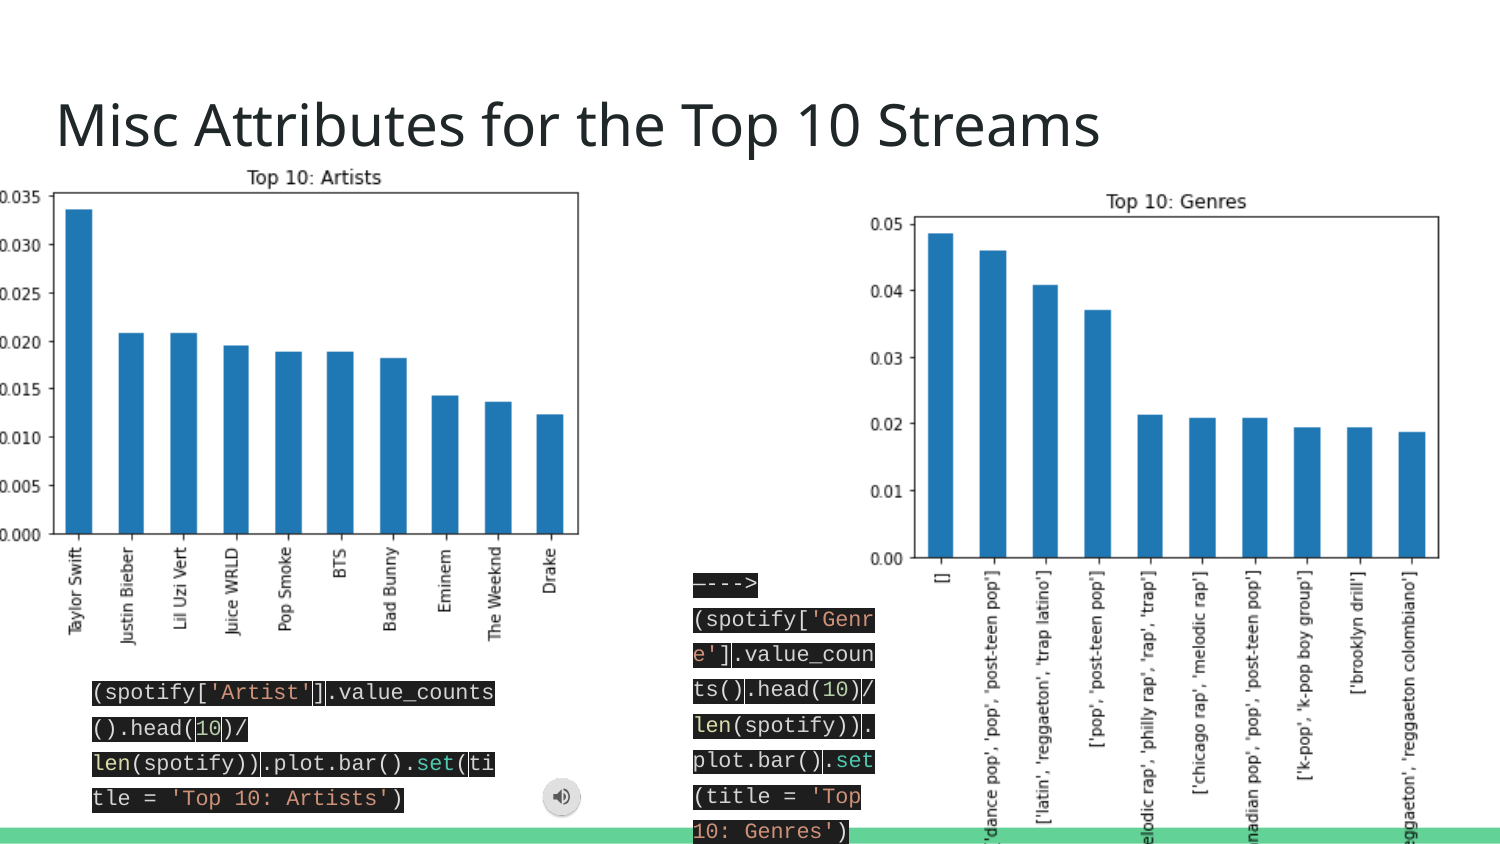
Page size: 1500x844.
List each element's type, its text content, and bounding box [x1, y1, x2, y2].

title Misc Attributes for the Top 10 Streams [40, 72, 1439, 167]
picture [0, 158, 587, 654]
picture [538, 774, 584, 819]
picture [857, 181, 1450, 844]
text_box (spotify['Artist'].value_counts().head(10)/len(spotify)).plot.bar().set(title = 'Top 10: Artists') [76, 662, 515, 844]
text_box —---> (spotify['Genre'].value_counts().head(10)/len(spotify)).plot.bar().set(title = 'Top 10: Genres') [677, 544, 852, 844]
